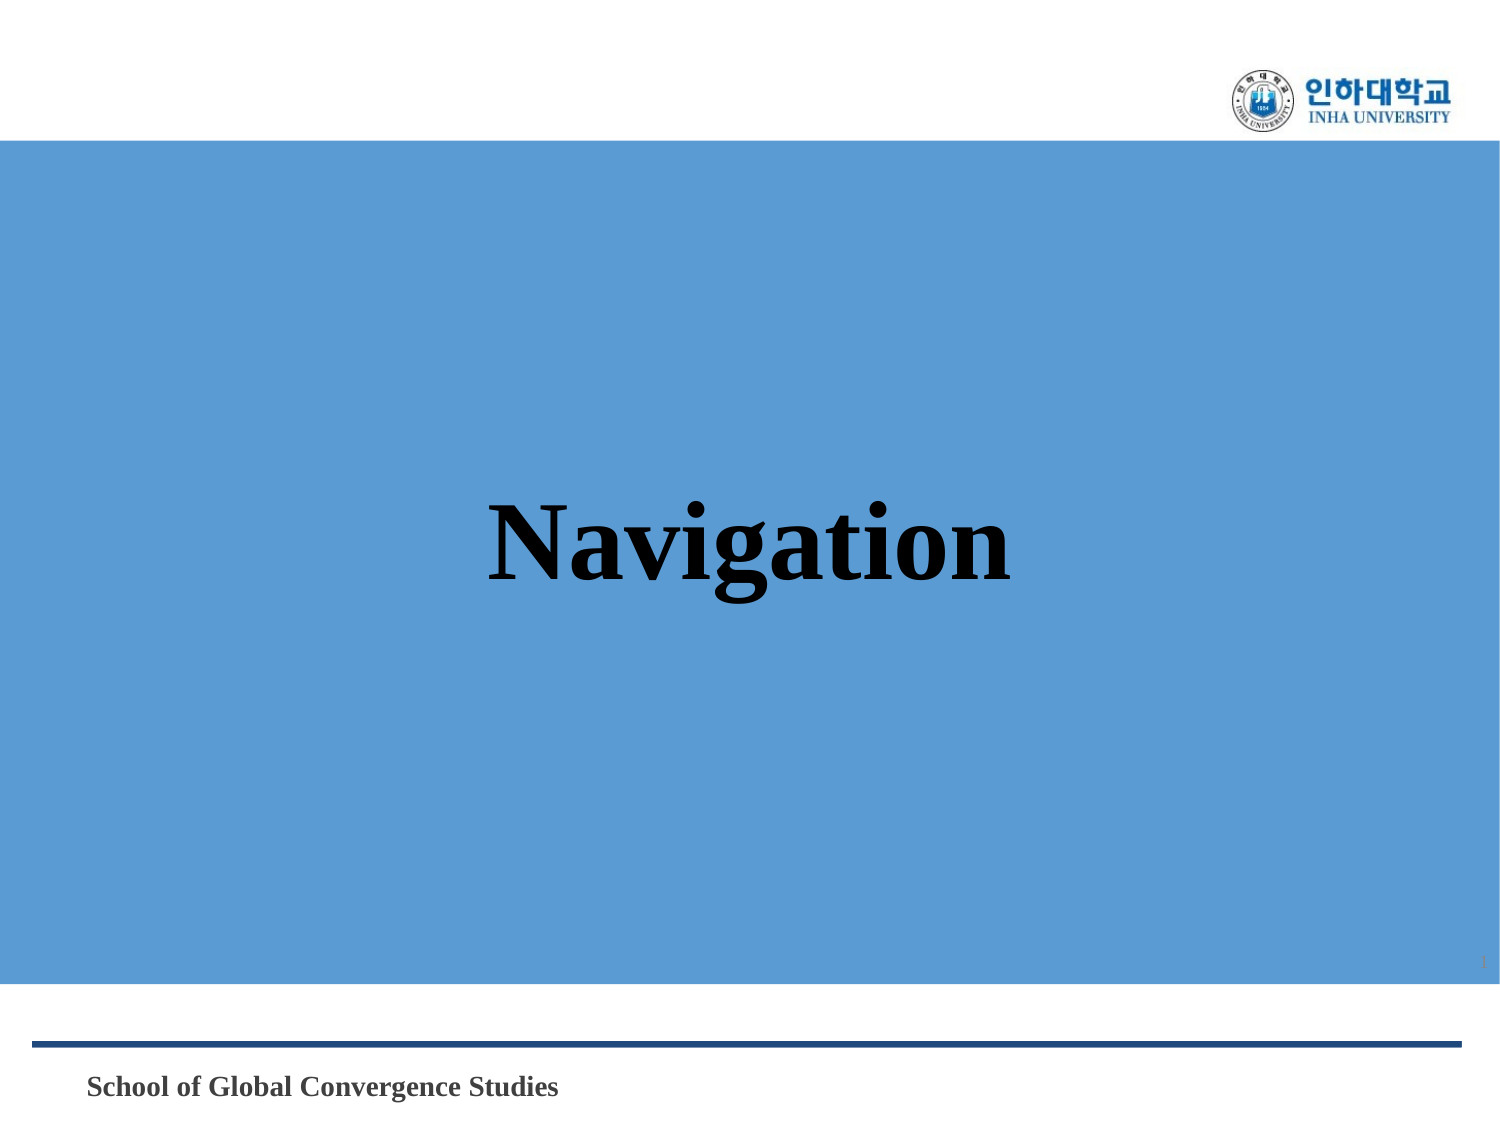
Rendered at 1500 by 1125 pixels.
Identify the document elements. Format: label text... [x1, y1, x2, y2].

text_box School of Global Convergence Studies [84, 1067, 562, 1125]
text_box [0, 67, 1500, 985]
